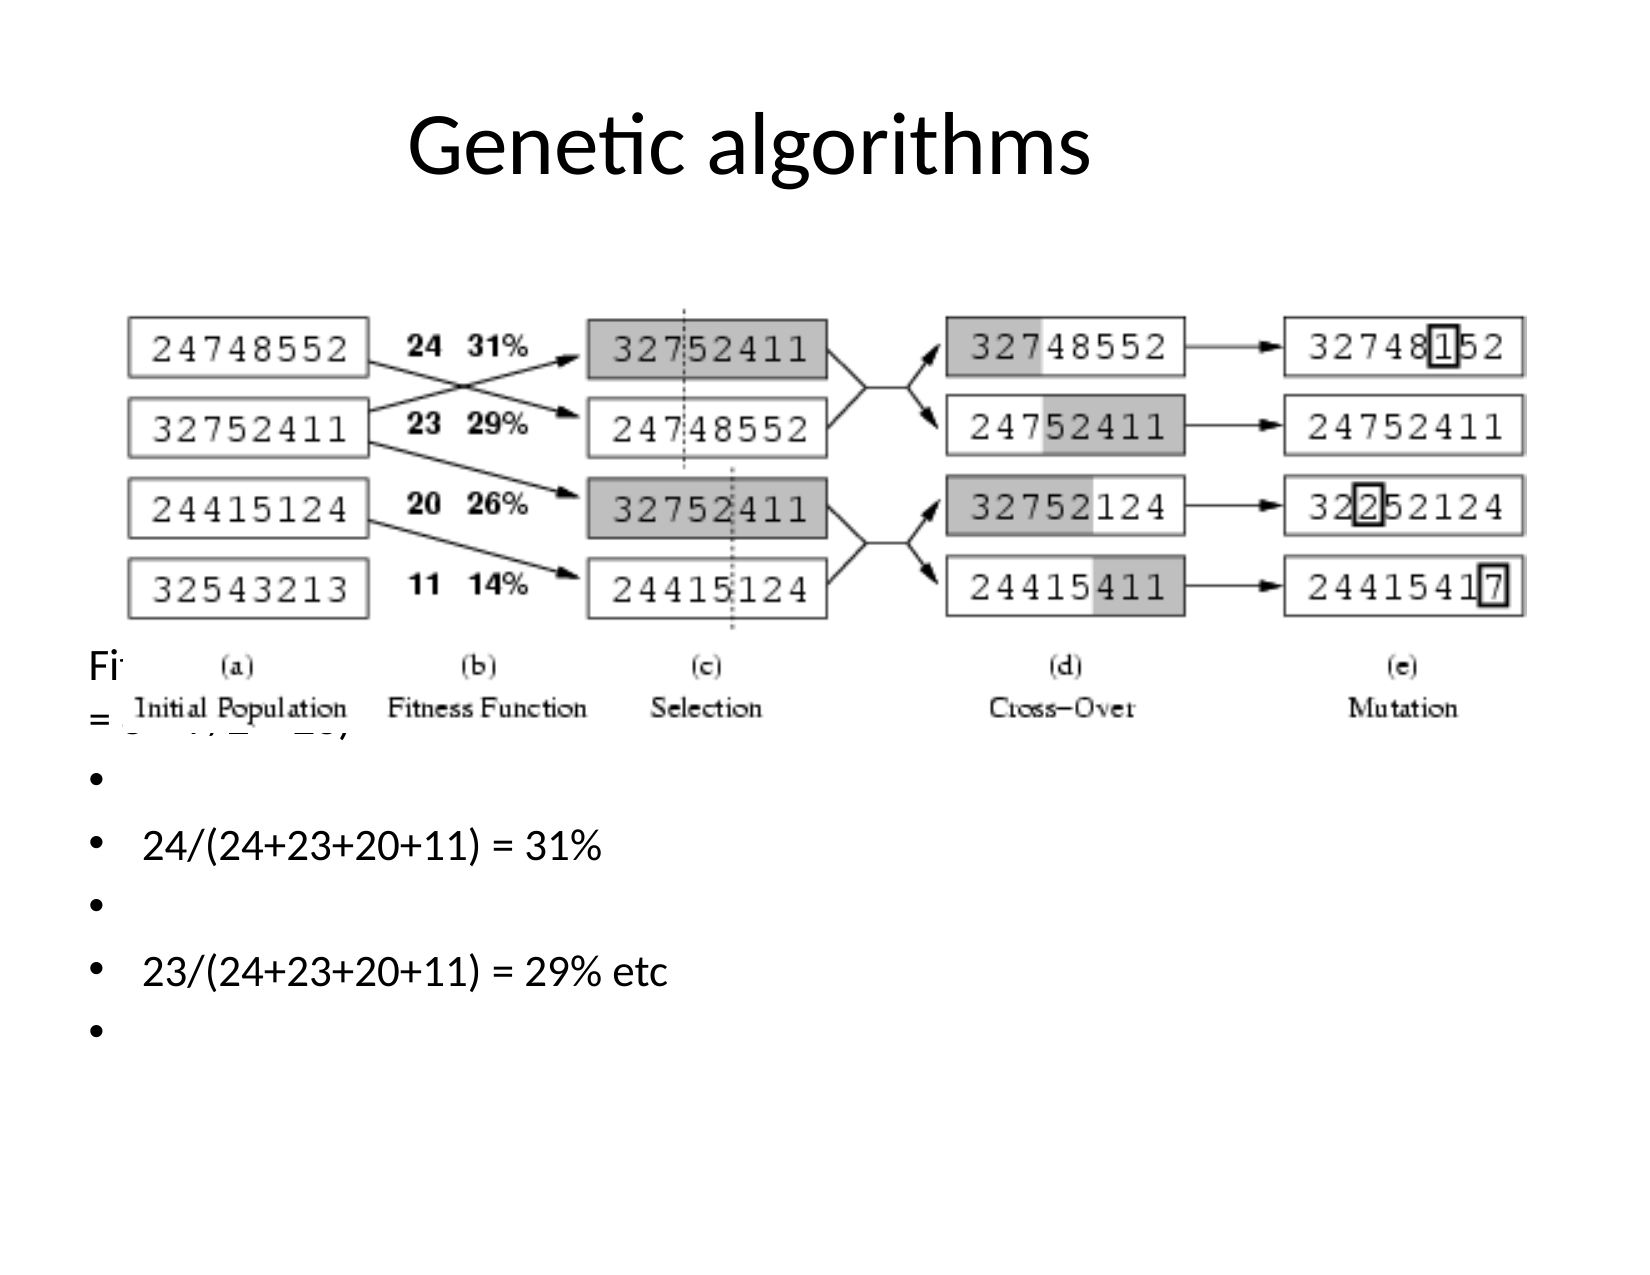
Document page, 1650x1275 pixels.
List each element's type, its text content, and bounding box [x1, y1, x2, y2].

list Fitness function: number of non-attacking pairs of queens (min = 0, max = 8 × 7/2 = 28) 24/(24+23+20+11) = 31% 23/(24+23+20+11) = 29% etc [75, 262, 1425, 1005]
picture [123, 307, 1527, 733]
title Genetic algorithms [75, 45, 1425, 233]
